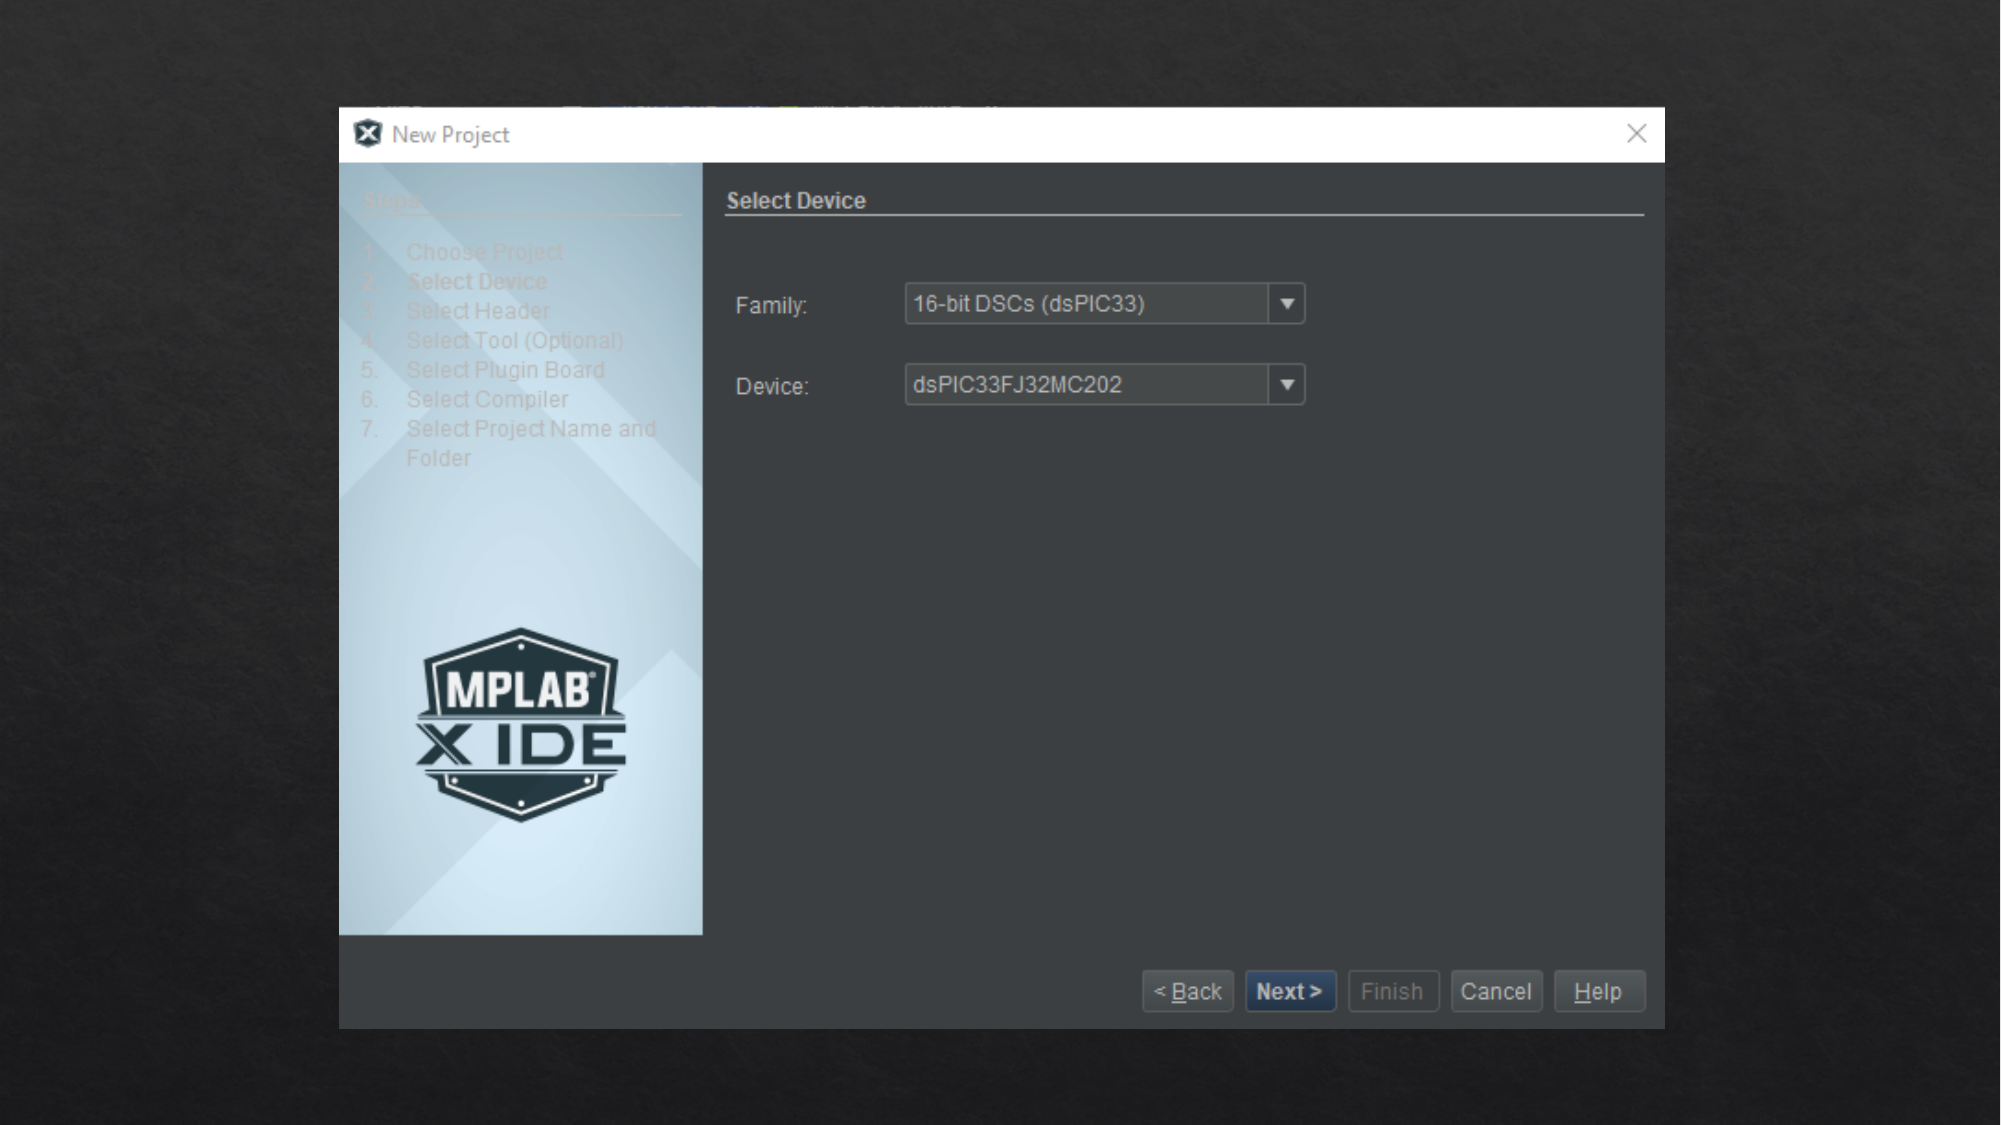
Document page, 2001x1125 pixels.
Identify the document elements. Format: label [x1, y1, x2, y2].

picture [338, 105, 1666, 1029]
